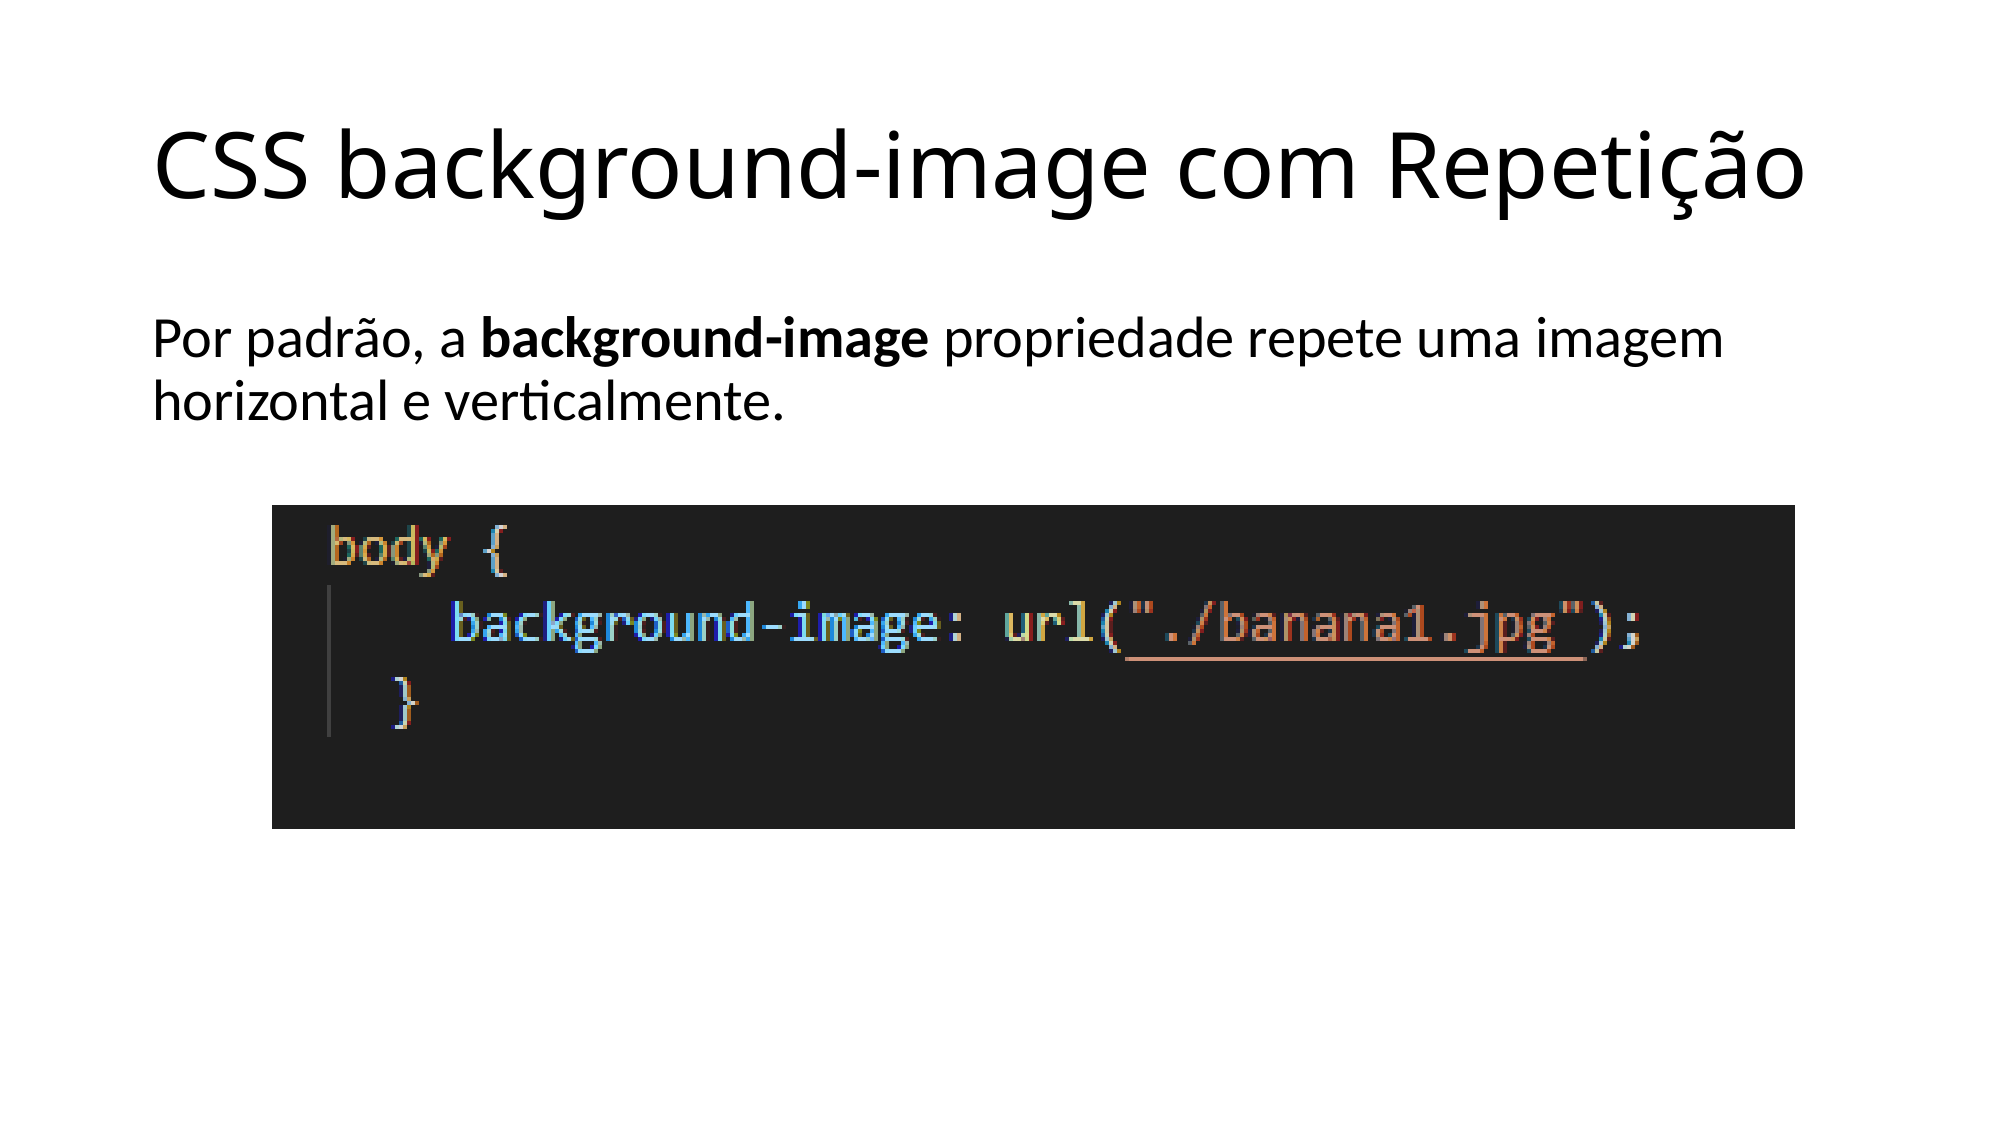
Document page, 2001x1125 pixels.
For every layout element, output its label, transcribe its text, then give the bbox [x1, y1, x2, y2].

list Por padrão, a background-image propriedade repete uma imagem horizontal e verticalmente. [137, 299, 1863, 1014]
picture [272, 505, 1795, 829]
title CSS background-image com Repetição [137, 59, 1863, 278]
